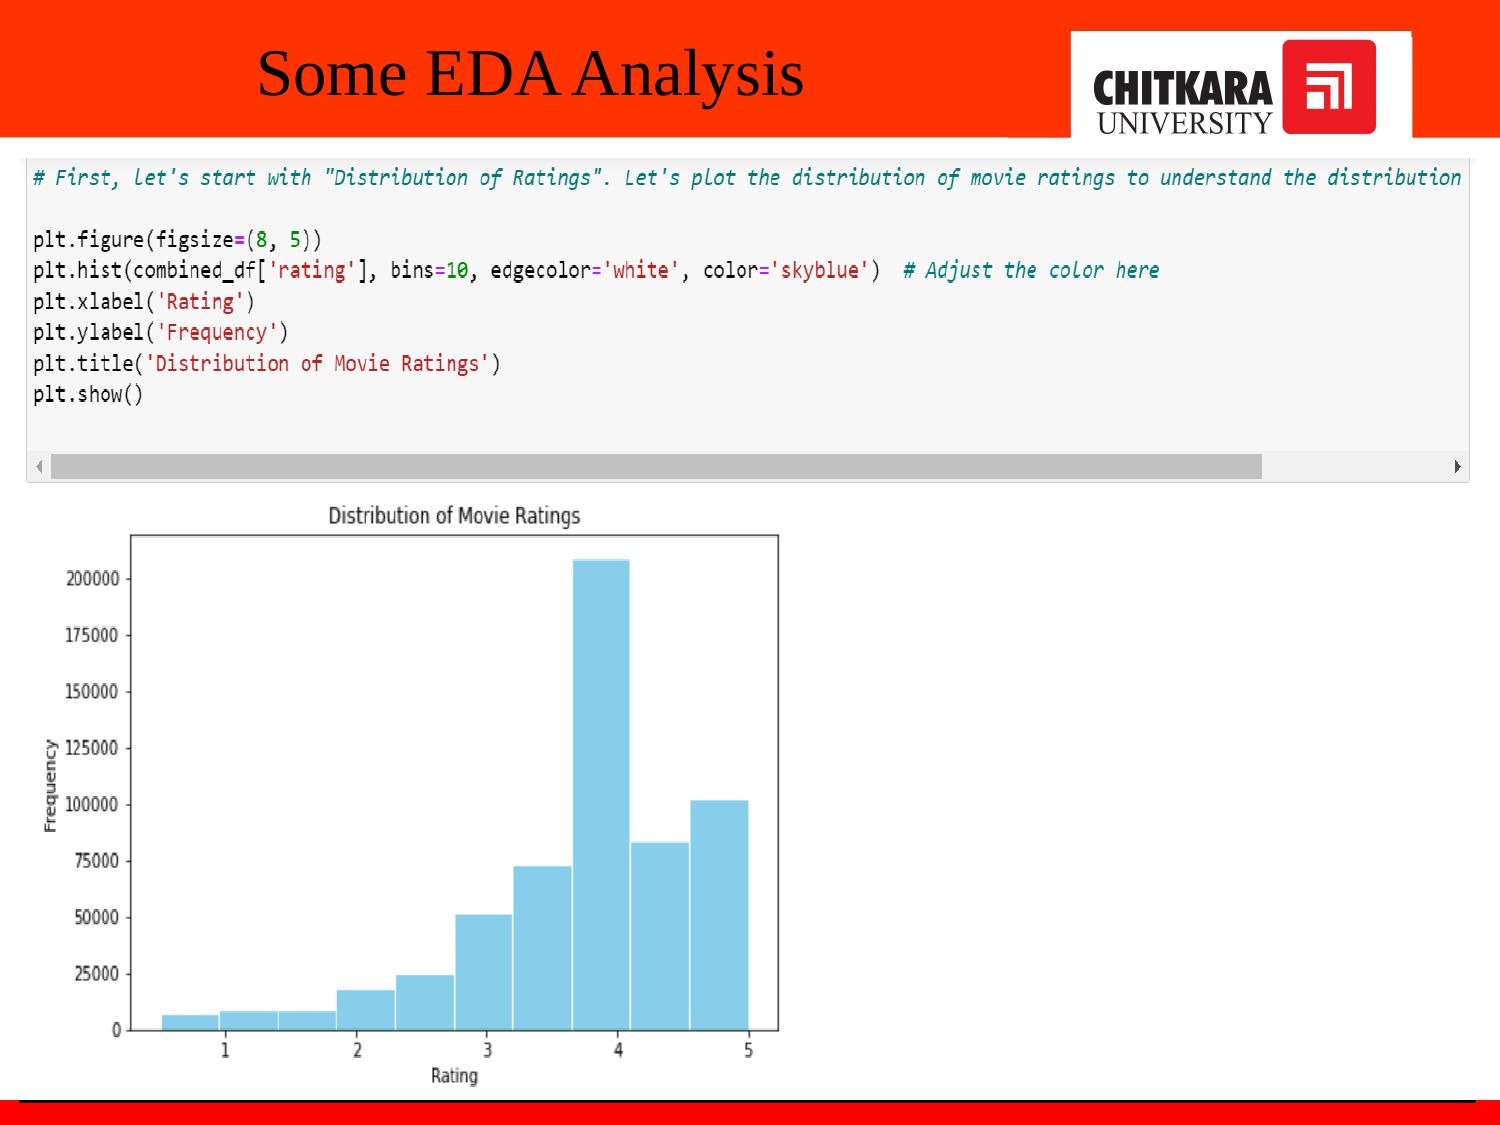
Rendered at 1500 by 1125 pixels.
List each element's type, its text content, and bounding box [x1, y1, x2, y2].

picture [1074, 37, 1391, 138]
title Some EDA Analysis [0, 0, 1063, 138]
picture [19, 157, 1477, 1103]
